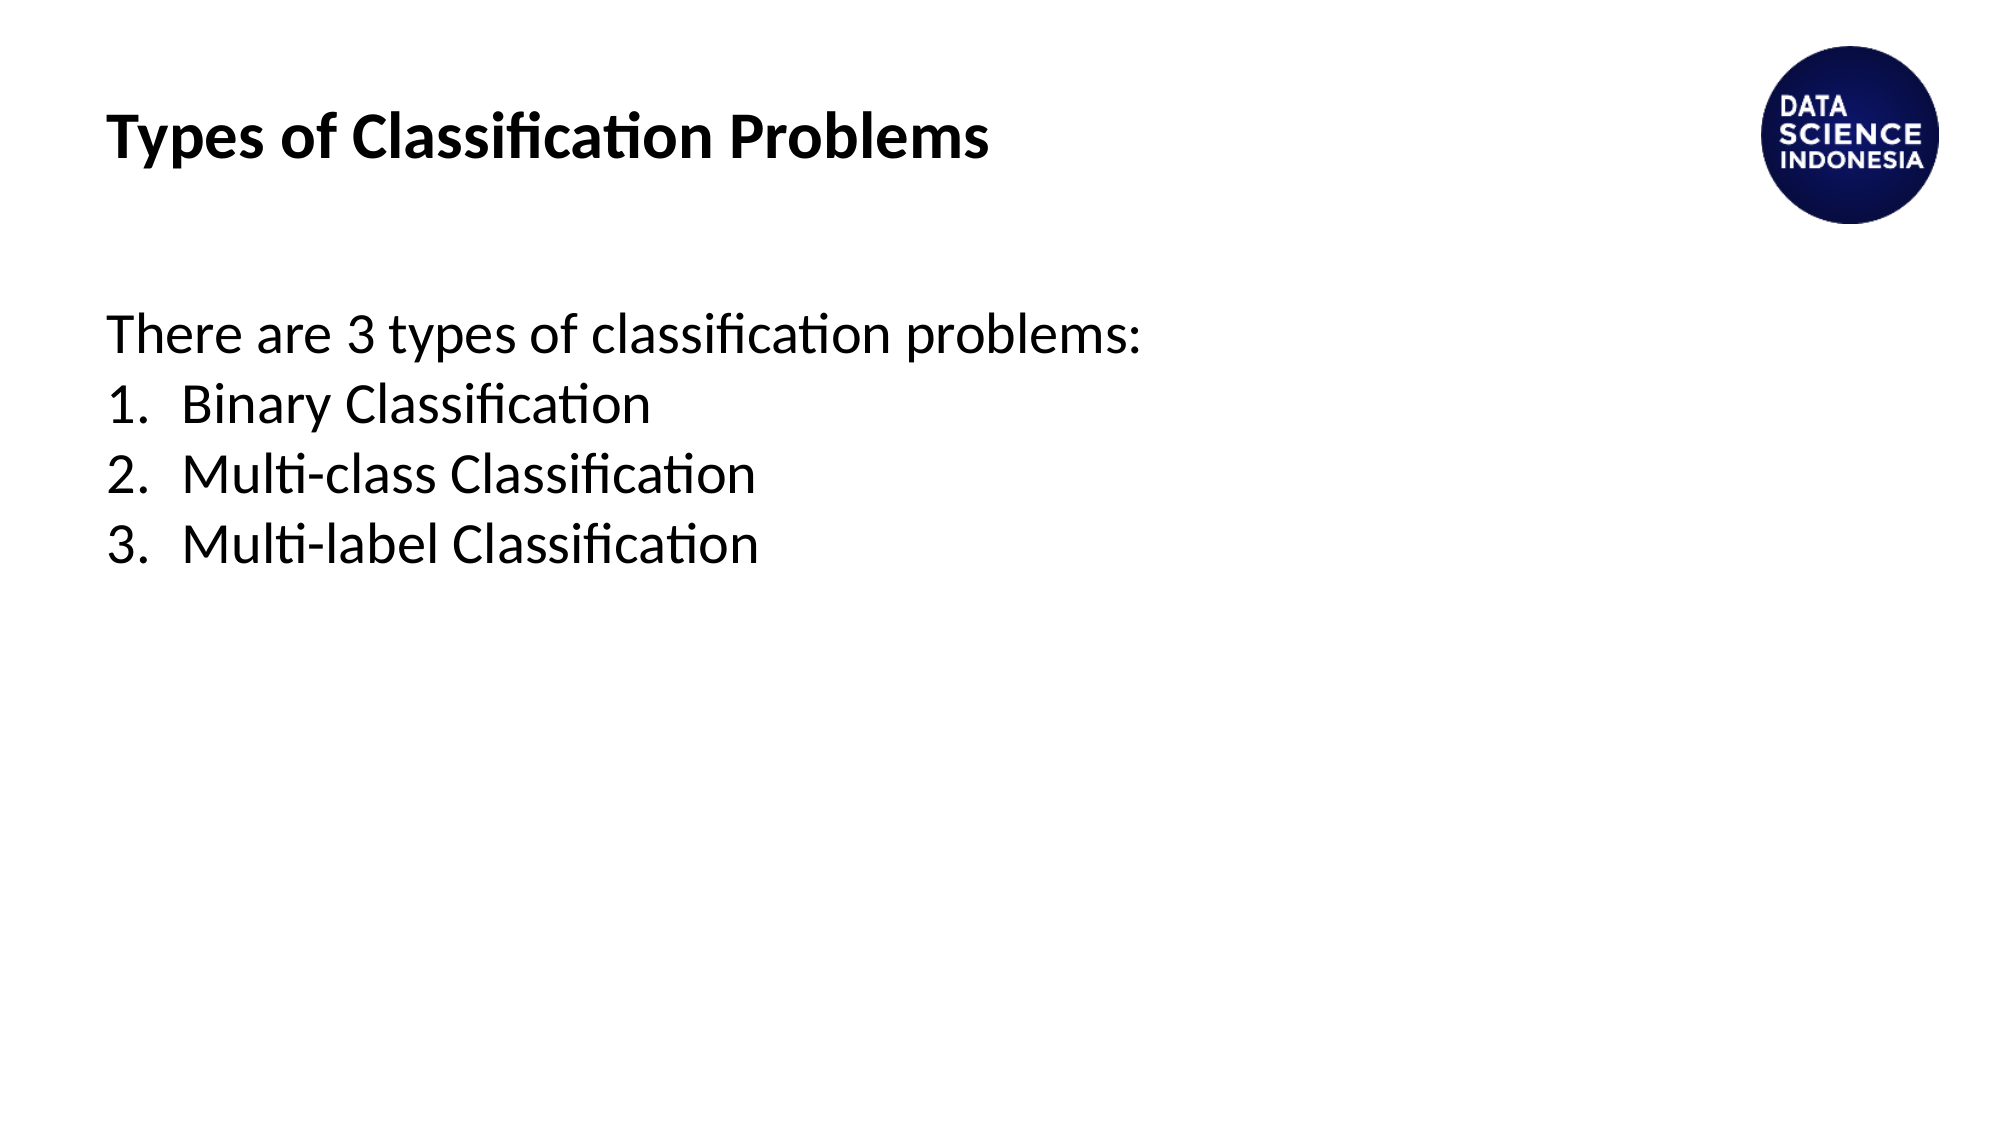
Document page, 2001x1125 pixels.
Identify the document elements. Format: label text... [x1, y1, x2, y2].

picture [1761, 46, 1939, 224]
subtitle Types of Classification Problems [91, 93, 1689, 224]
text_box There are 3 types of classification problems: Binary Classification Multi-class Classification Multi-label Classification [91, 287, 1762, 693]
